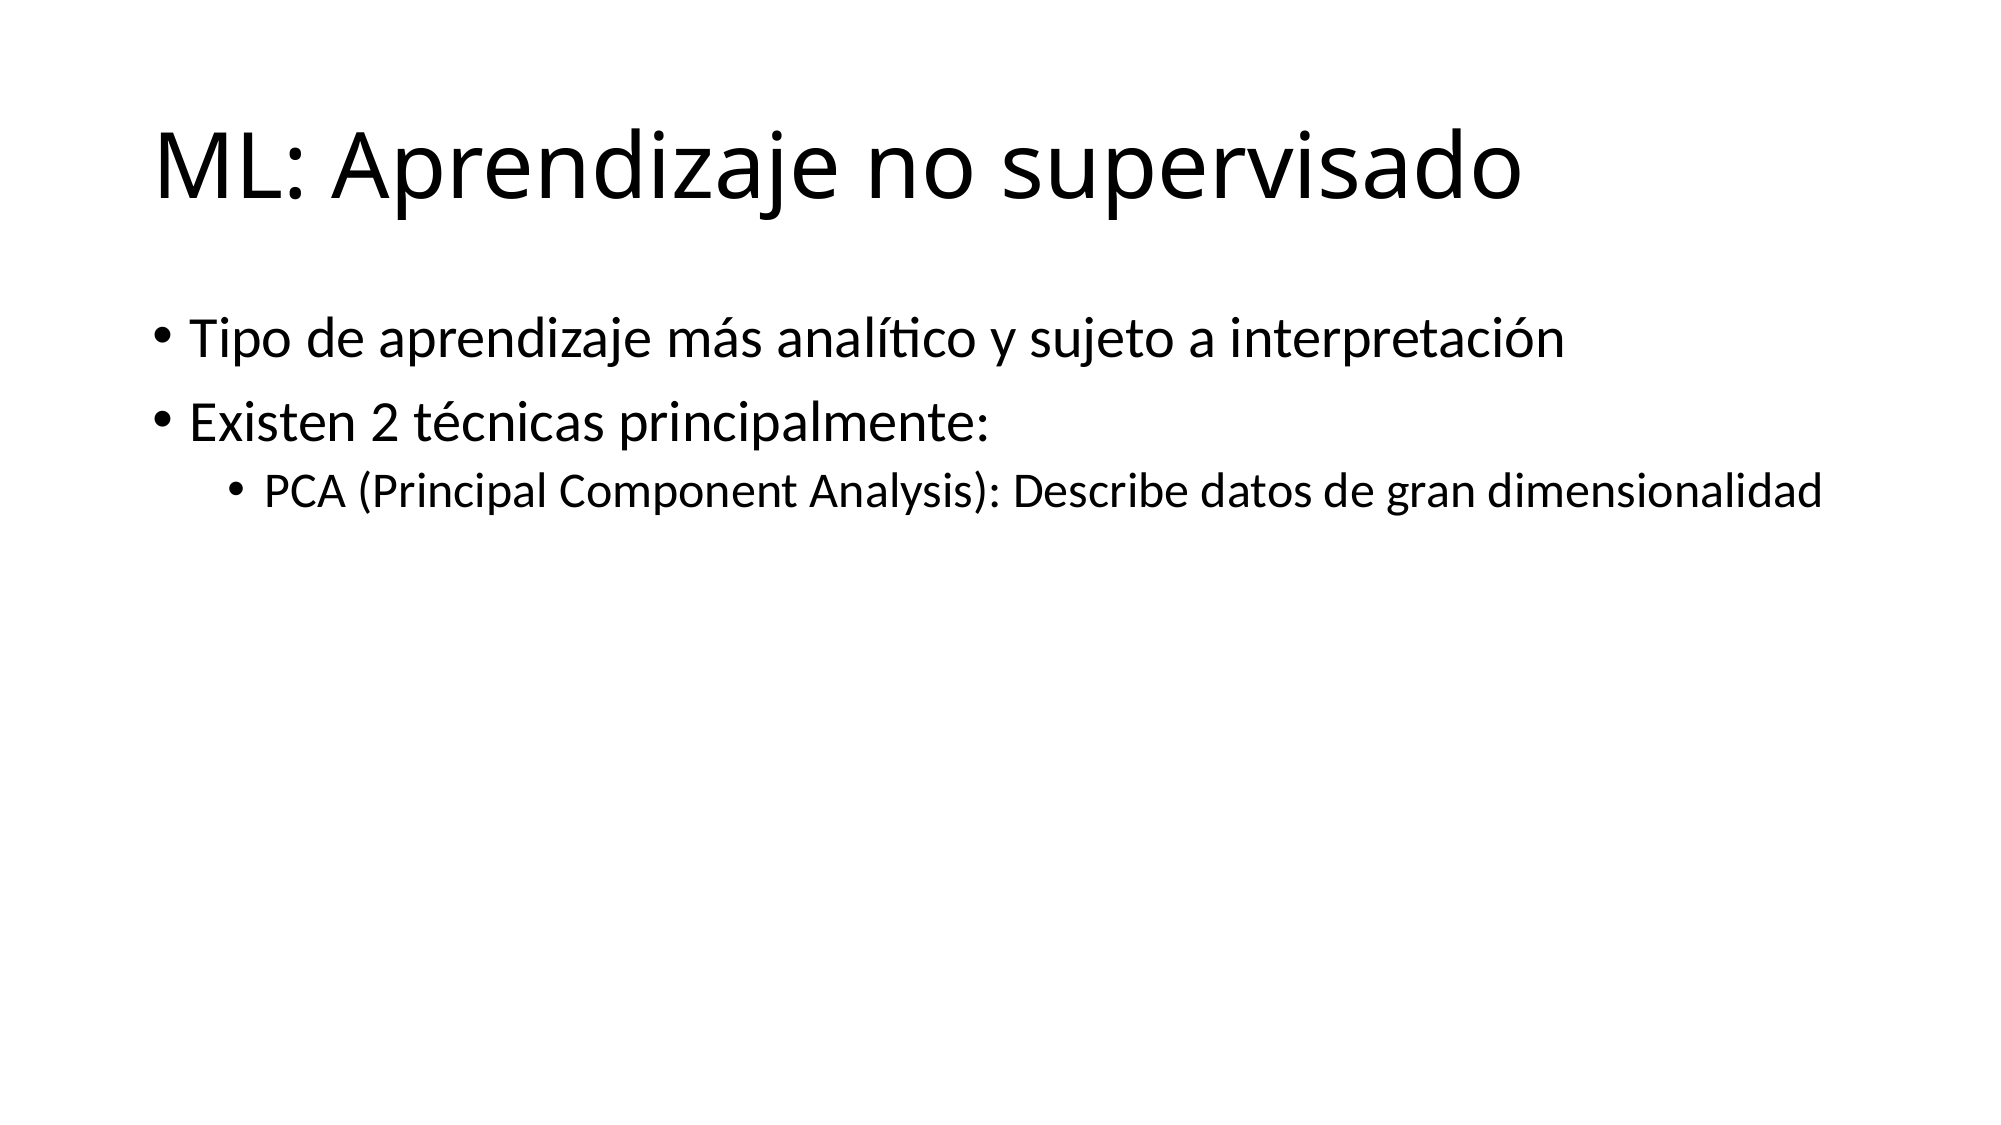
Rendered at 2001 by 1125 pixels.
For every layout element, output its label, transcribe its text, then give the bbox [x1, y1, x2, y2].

list Tipo de aprendizaje más analítico y sujeto a interpretación Existen 2 técnicas principalmente: PCA (Principal Component Analysis): Describe datos de gran dimensionalidad [137, 299, 1863, 1014]
title ML: Aprendizaje no supervisado [137, 59, 1863, 278]
